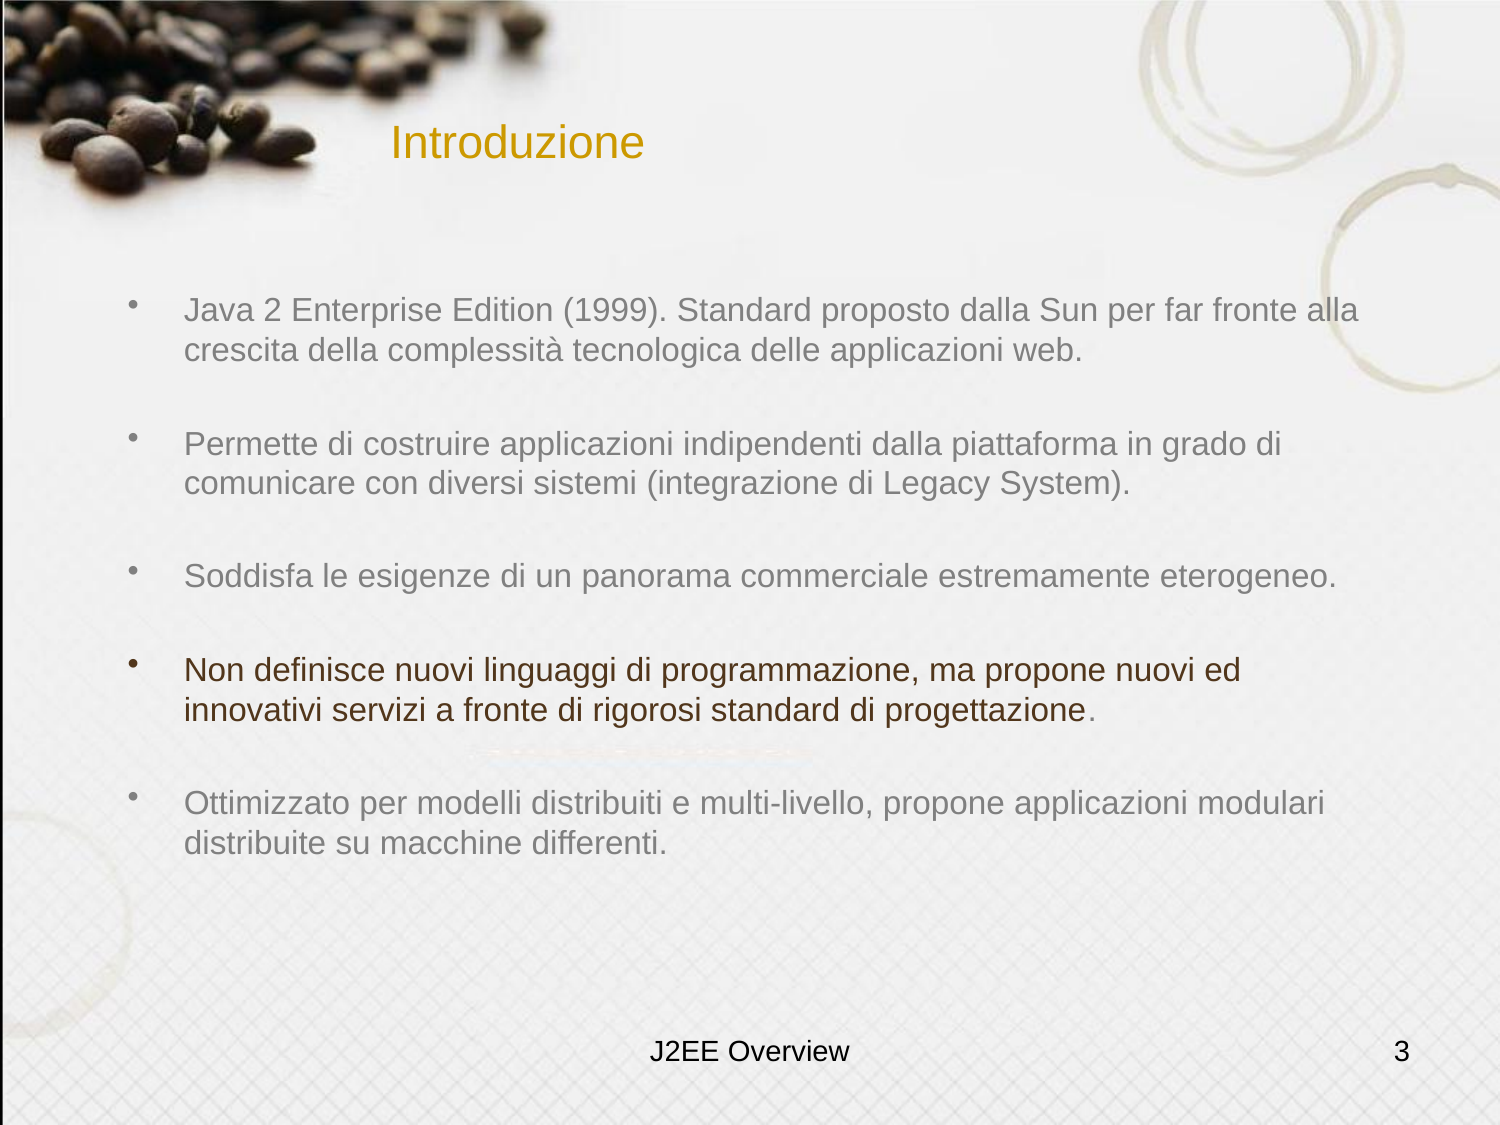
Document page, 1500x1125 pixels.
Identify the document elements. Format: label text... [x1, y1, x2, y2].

footer J2EE Overview [512, 1024, 988, 1103]
picture [0, 0, 1500, 1125]
slide_number 3 [1074, 1024, 1426, 1103]
list Java 2 Enterprise Edition (1999). Standard proposto dalla Sun per far fronte alla crescita della complessità tecnologica delle applicazioni web. Permette di costruire applicazioni indipendenti dalla piattaforma in grado di comunicare con diversi sistemi (integrazione di Legacy System). Soddisfa le esigenze di un panorama commerciale estremamente eterogeneo. Non definisce nuovi linguaggi di programmazione, ma propone nuovi ed innovativi servizi a fronte di rigorosi standard di progettazione. Ottimizzato per modelli distribuiti e multi-livello, propone applicazioni modulari distribuite su macchine differenti. [112, 234, 1388, 1001]
title Introduzione [374, 104, 1251, 176]
